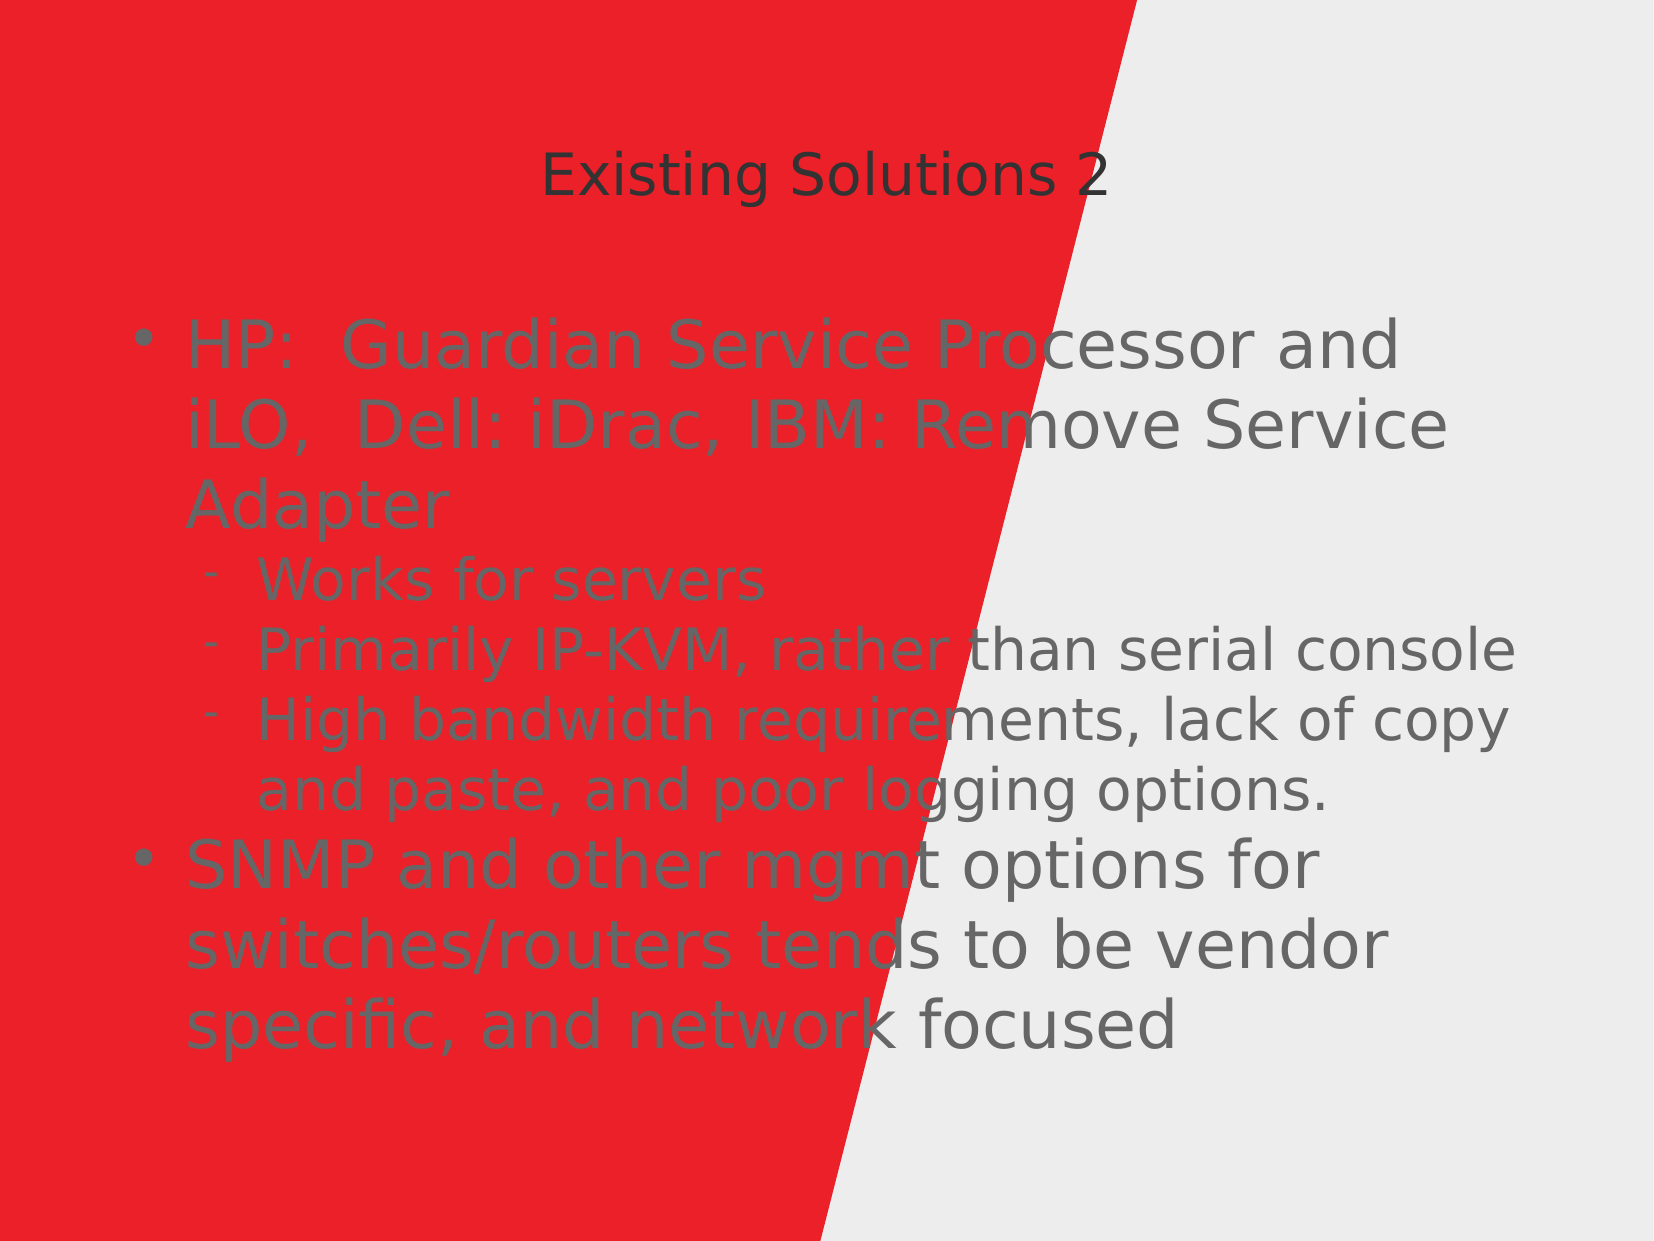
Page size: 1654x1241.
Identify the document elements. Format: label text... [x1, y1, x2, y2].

text_box HP: Guardian Service Processor and iLO, Dell: iDrac, IBM: Remove Service Adapter Works for servers Primarily IP-KVM, rather than serial console High bandwidth requirements, lack of copy and paste, and poor logging options. SNMP and other mgmt options for switches/routers tends to be vendor specific, and network focused [114, 301, 1539, 1033]
text_box Existing Solutions 2 [114, 73, 1539, 270]
